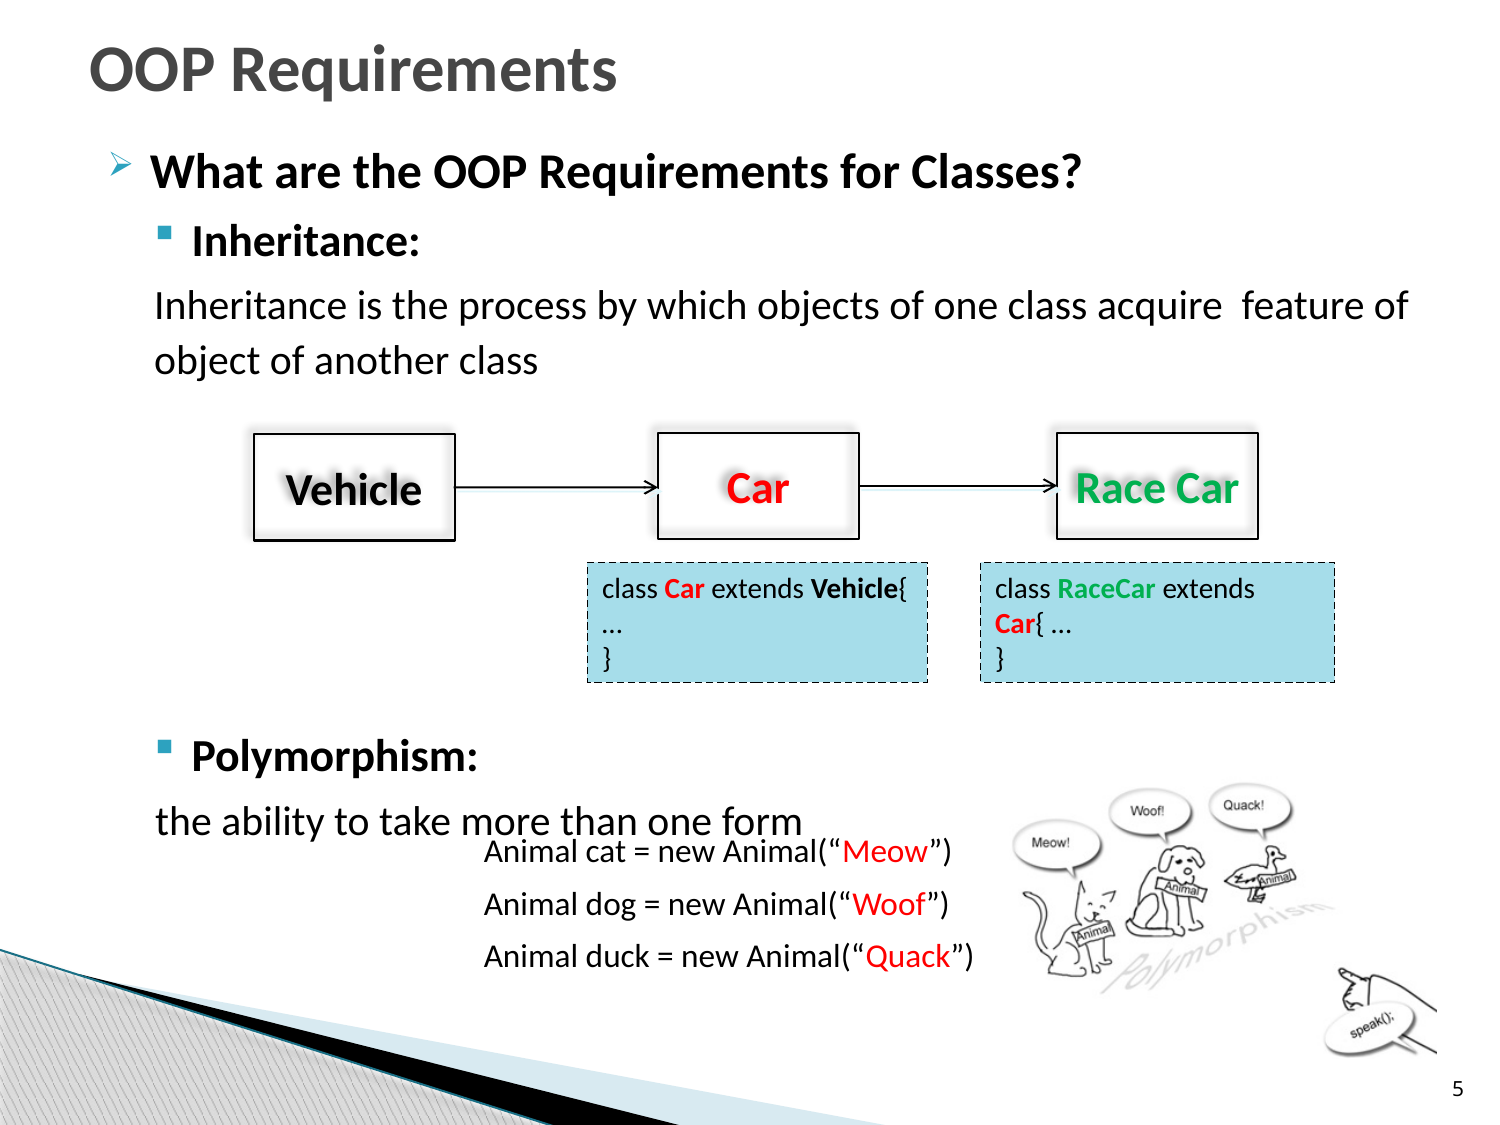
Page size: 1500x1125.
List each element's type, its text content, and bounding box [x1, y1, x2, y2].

text_box Car [657, 432, 859, 539]
list What are the OOP Requirements for Classes? Inheritance: Inheritance is the process by which objects of one class acquire feature of object of another class Polymorphism: the ability to take more than one form [75, 125, 1471, 1000]
picture [1009, 739, 1437, 1059]
text_box Animal cat = new Animal(“Meow”) Animal dog = new Animal(“Woof”) Animal duck = new Animal(“Quack”) [469, 822, 989, 982]
text_box class Car extends Vehicle{ … } [587, 562, 928, 683]
text_box Race Car [1057, 432, 1258, 539]
text_box class RaceCar extends Car{ … } [980, 562, 1335, 683]
title OOP Requirements [75, 7, 1425, 124]
text_box Vehicle [253, 434, 455, 541]
slide_number 5 [1418, 1051, 1479, 1112]
